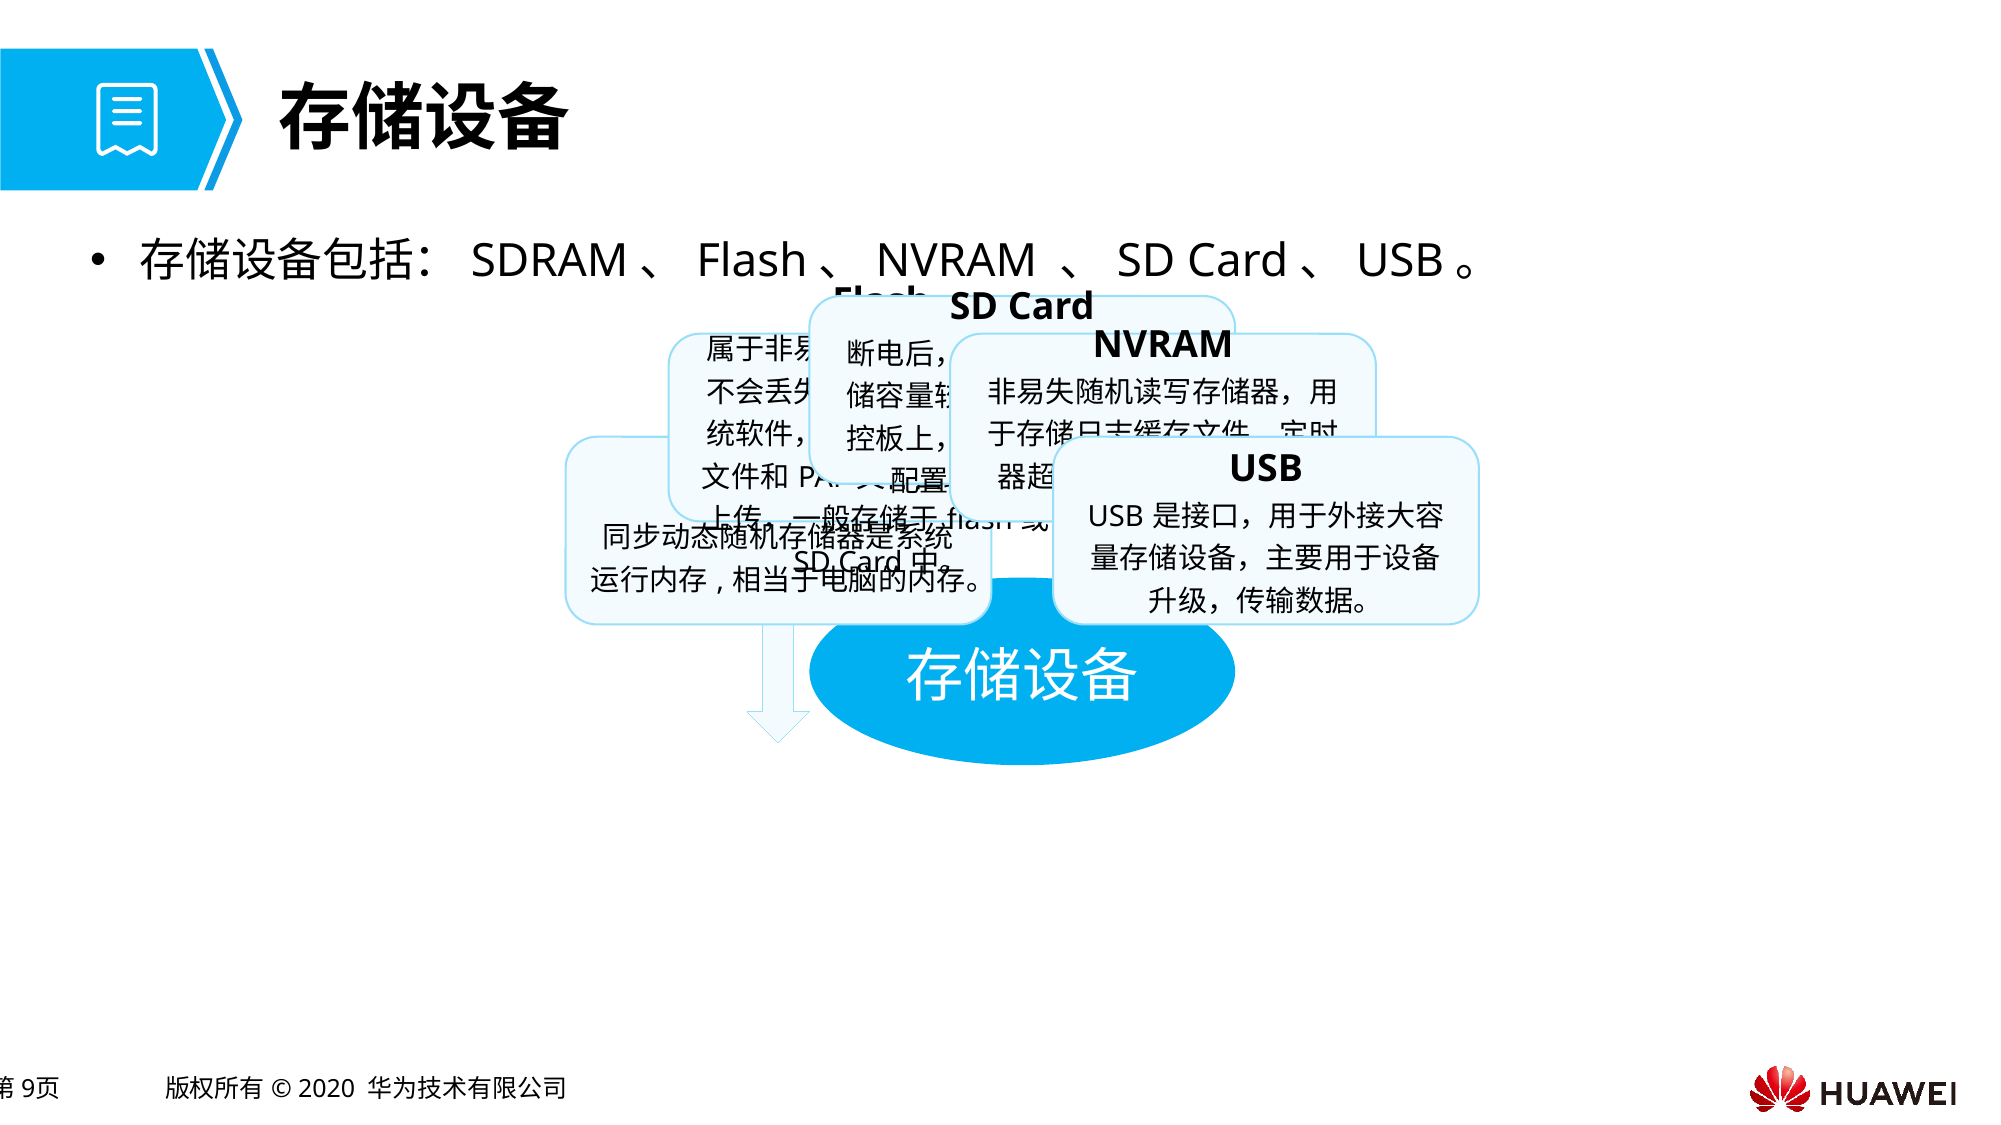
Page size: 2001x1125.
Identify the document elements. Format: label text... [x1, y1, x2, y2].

title 存储设备 [261, 67, 1874, 173]
picture [1750, 1066, 1956, 1112]
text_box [170, 296, 1874, 1047]
list 存储设备包括：SDRAM、Flash、NVRAM 、SD Card、USB。 [76, 202, 1927, 316]
